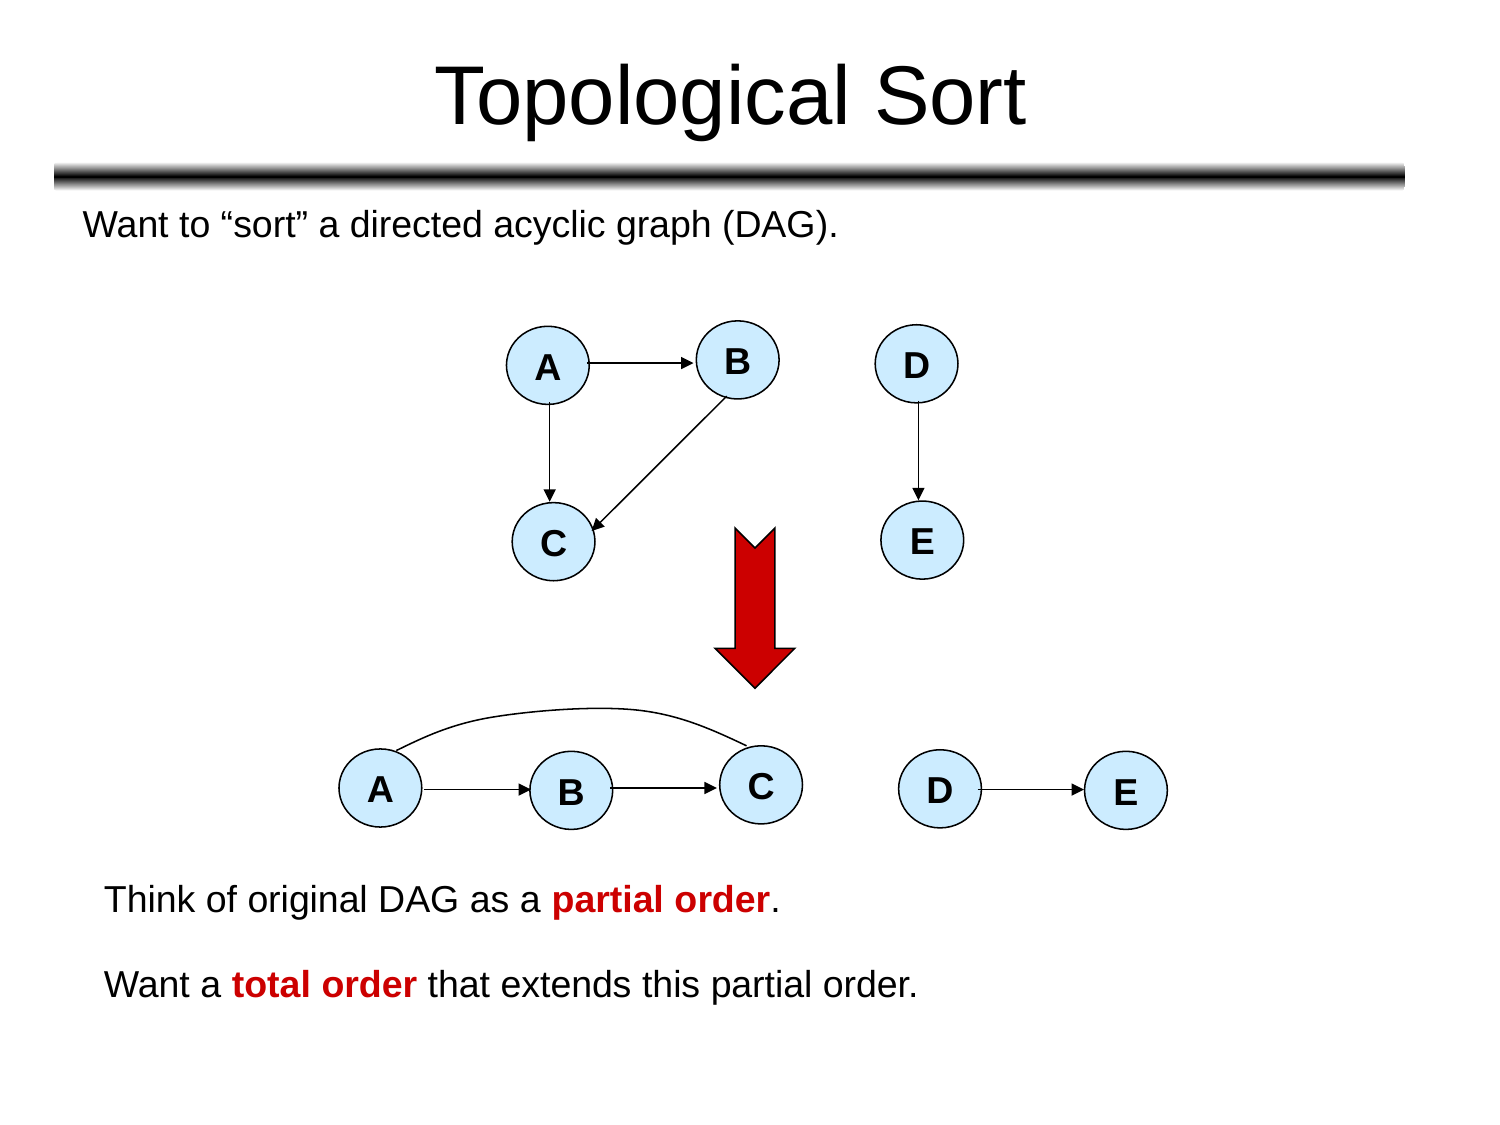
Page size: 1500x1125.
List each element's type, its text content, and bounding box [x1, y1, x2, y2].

text_box [715, 528, 795, 689]
text_box D [898, 749, 982, 828]
text_box A [506, 326, 590, 405]
text_box C [512, 502, 595, 581]
text_box A [338, 748, 422, 828]
text_box C [719, 745, 803, 824]
text_box D [875, 324, 958, 403]
text_box Think of original DAG as a partial order. Want a total order that extends this partial order. [89, 867, 1112, 1013]
text_box B [696, 320, 780, 399]
text_box Want to “sort” a directed acyclic graph (DAG). [67, 192, 1045, 253]
title Topological Sort [55, 16, 1406, 166]
text_box E [1084, 751, 1168, 830]
text_box [396, 708, 747, 751]
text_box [591, 395, 728, 532]
text_box E [880, 501, 964, 580]
text_box B [530, 751, 613, 830]
